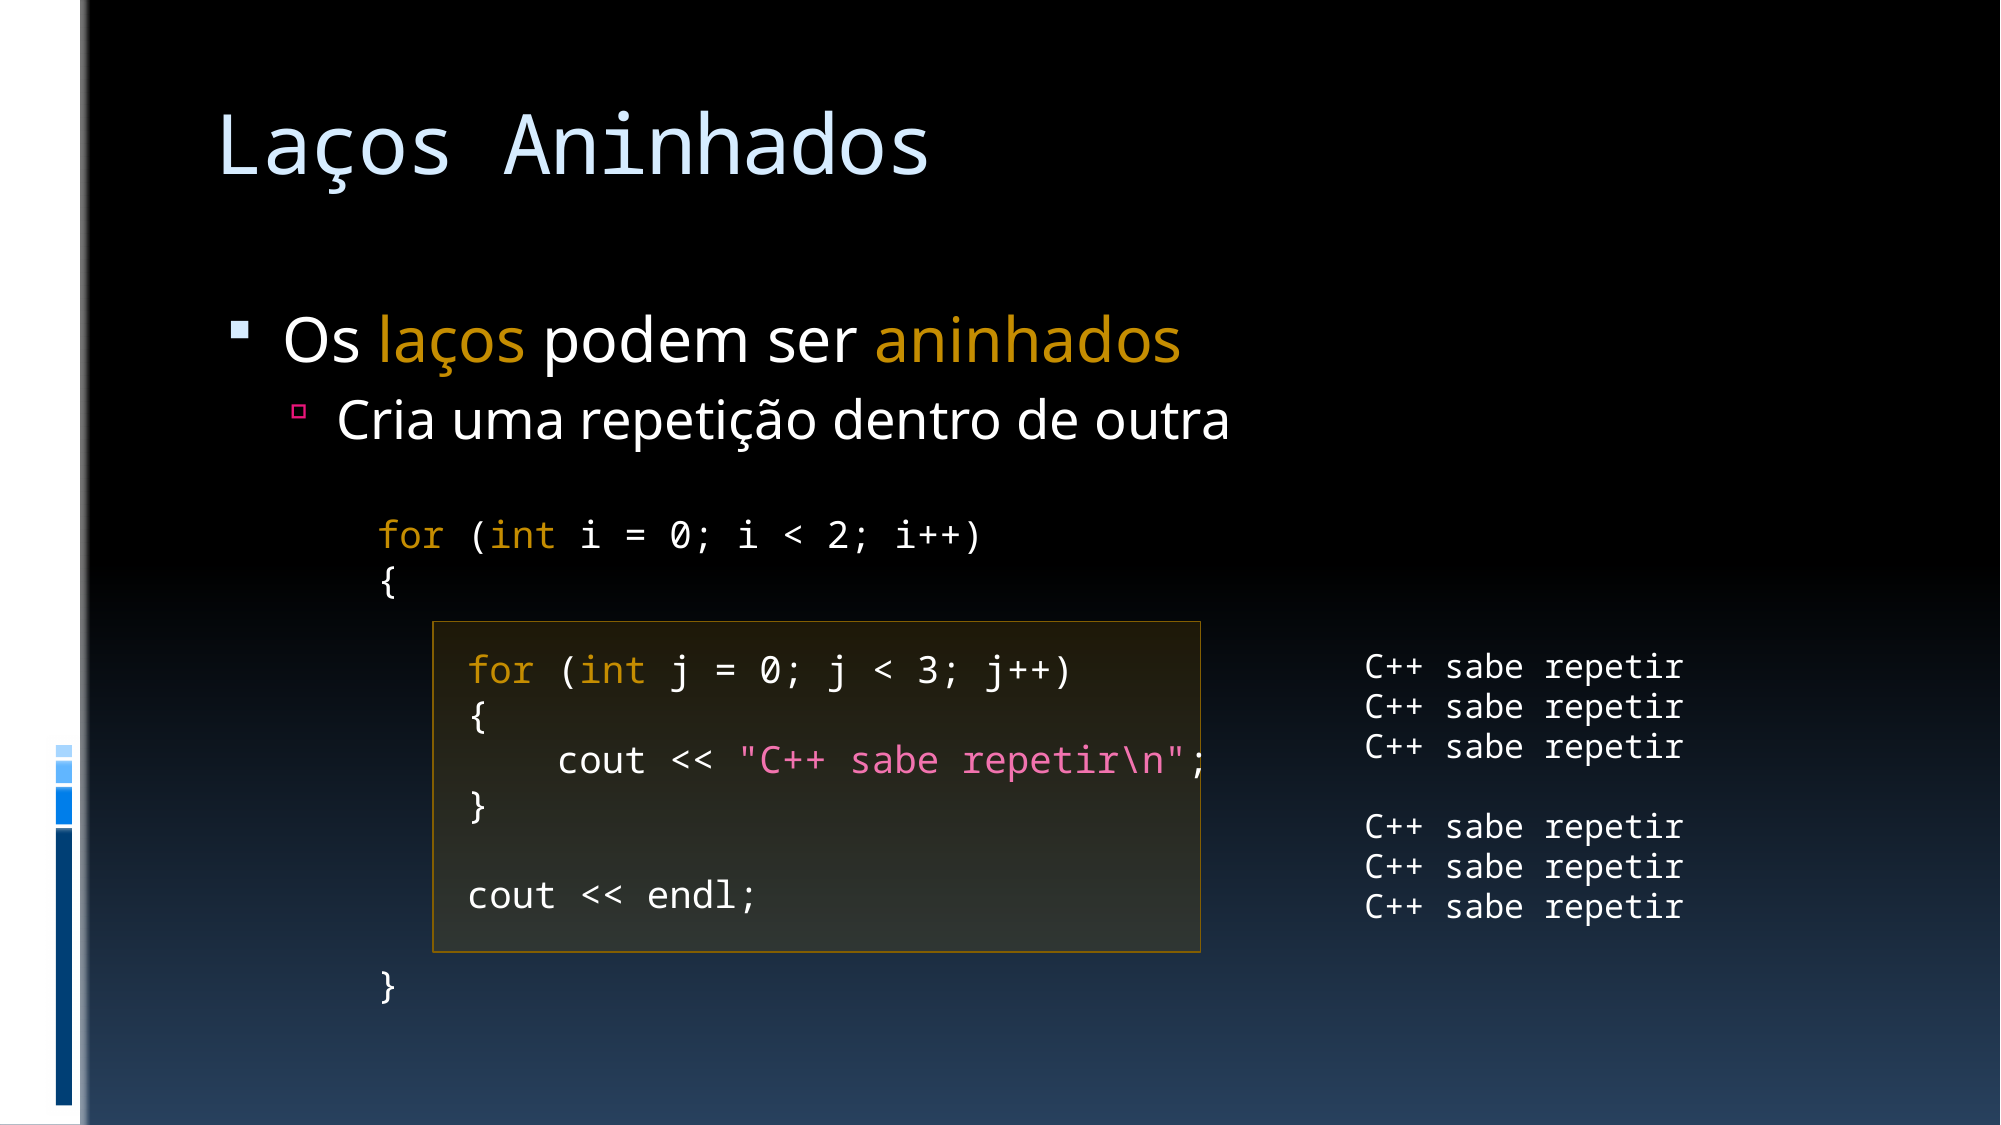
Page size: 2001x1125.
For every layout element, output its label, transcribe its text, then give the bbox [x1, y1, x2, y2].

text_box for (int i = 0; i < 2; i++) { for (int j = 0; j < 3; j++) { cout << "C++ sabe repetir\n"; } cout << endl; } [362, 503, 1363, 1014]
text_box C++ sabe repetir C++ sabe repetir C++ sabe repetir C++ sabe repetir C++ sabe repetir C++ sabe repetir [1349, 637, 1700, 933]
list Os laços podem ser aninhados Cria uma repetição dentro de outra [200, 292, 1900, 1043]
title Laços Aninhados [200, 83, 1900, 234]
